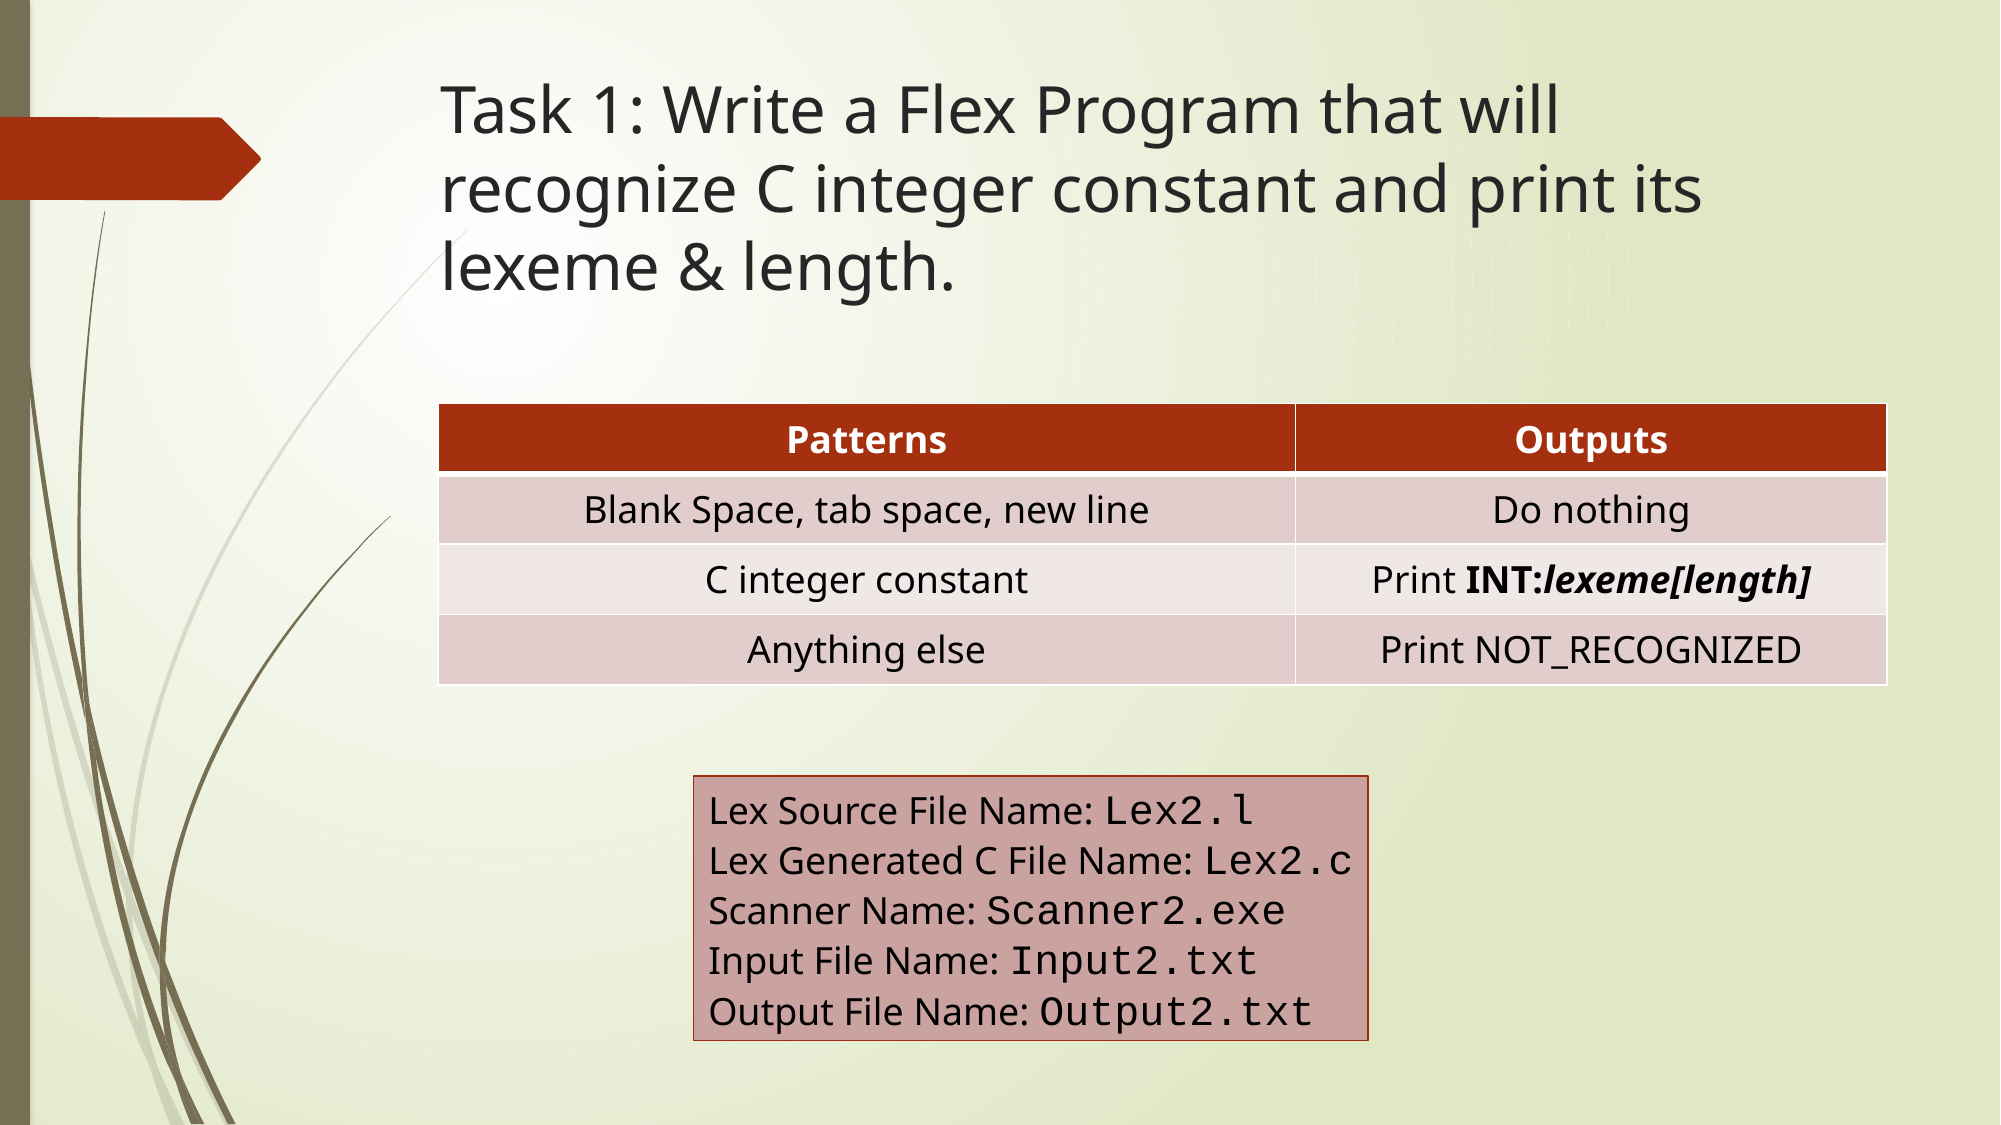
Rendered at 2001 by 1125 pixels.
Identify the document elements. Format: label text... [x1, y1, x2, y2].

title Task 1: Write a Flex Program that will recognize C integer constant and print its lexeme & length. [425, 61, 1888, 313]
table_cell Blank Space, tab space, new line [439, 477, 1295, 543]
table_header Patterns [439, 404, 1295, 471]
table_cell Do nothing [1296, 477, 1886, 543]
table_cell Print NOT_RECOGNIZED [1296, 615, 1886, 684]
table_cell C integer constant [439, 545, 1295, 614]
table_cell Anything else [439, 615, 1295, 684]
table_header Outputs [1296, 404, 1886, 471]
table_cell Print INT:lexeme[length] [1296, 545, 1886, 614]
text_box Lex Source File Name: Lex2.l Lex Generated C File Name: Lex2.c Scanner Name: Scanner2.exe Input File Name: Input2.txt Output File Name: Output2.txt [693, 775, 1369, 1041]
